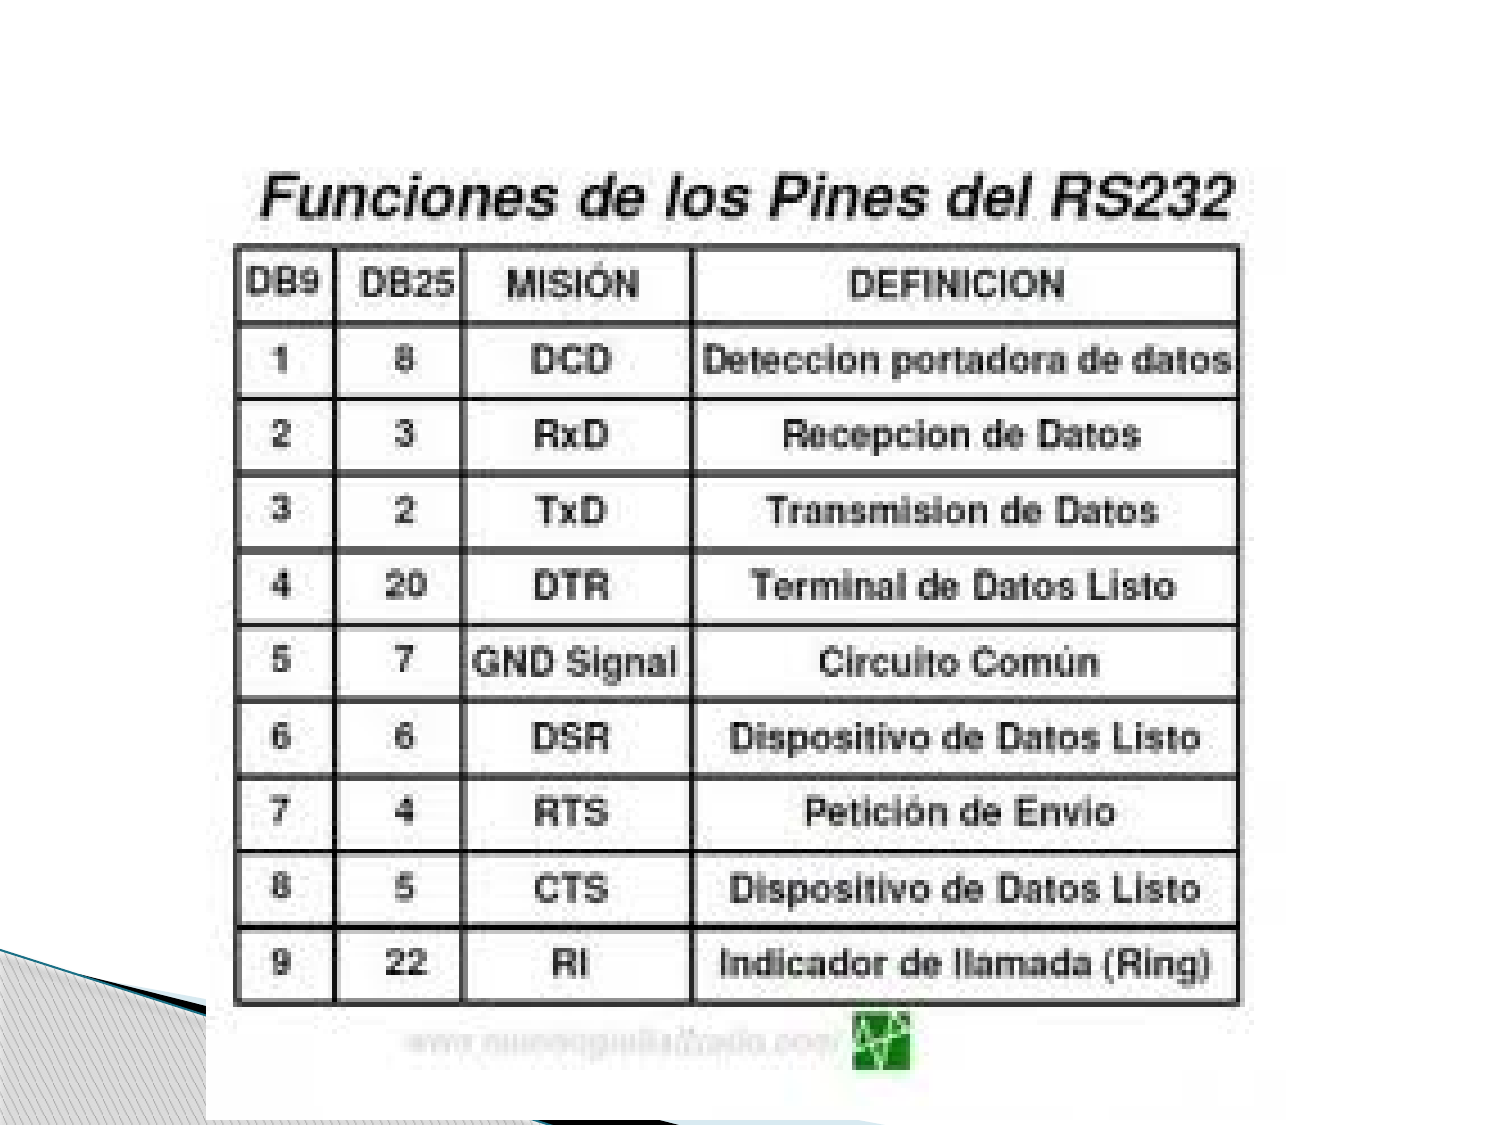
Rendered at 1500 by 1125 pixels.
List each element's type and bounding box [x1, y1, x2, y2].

picture [206, 166, 1286, 1120]
